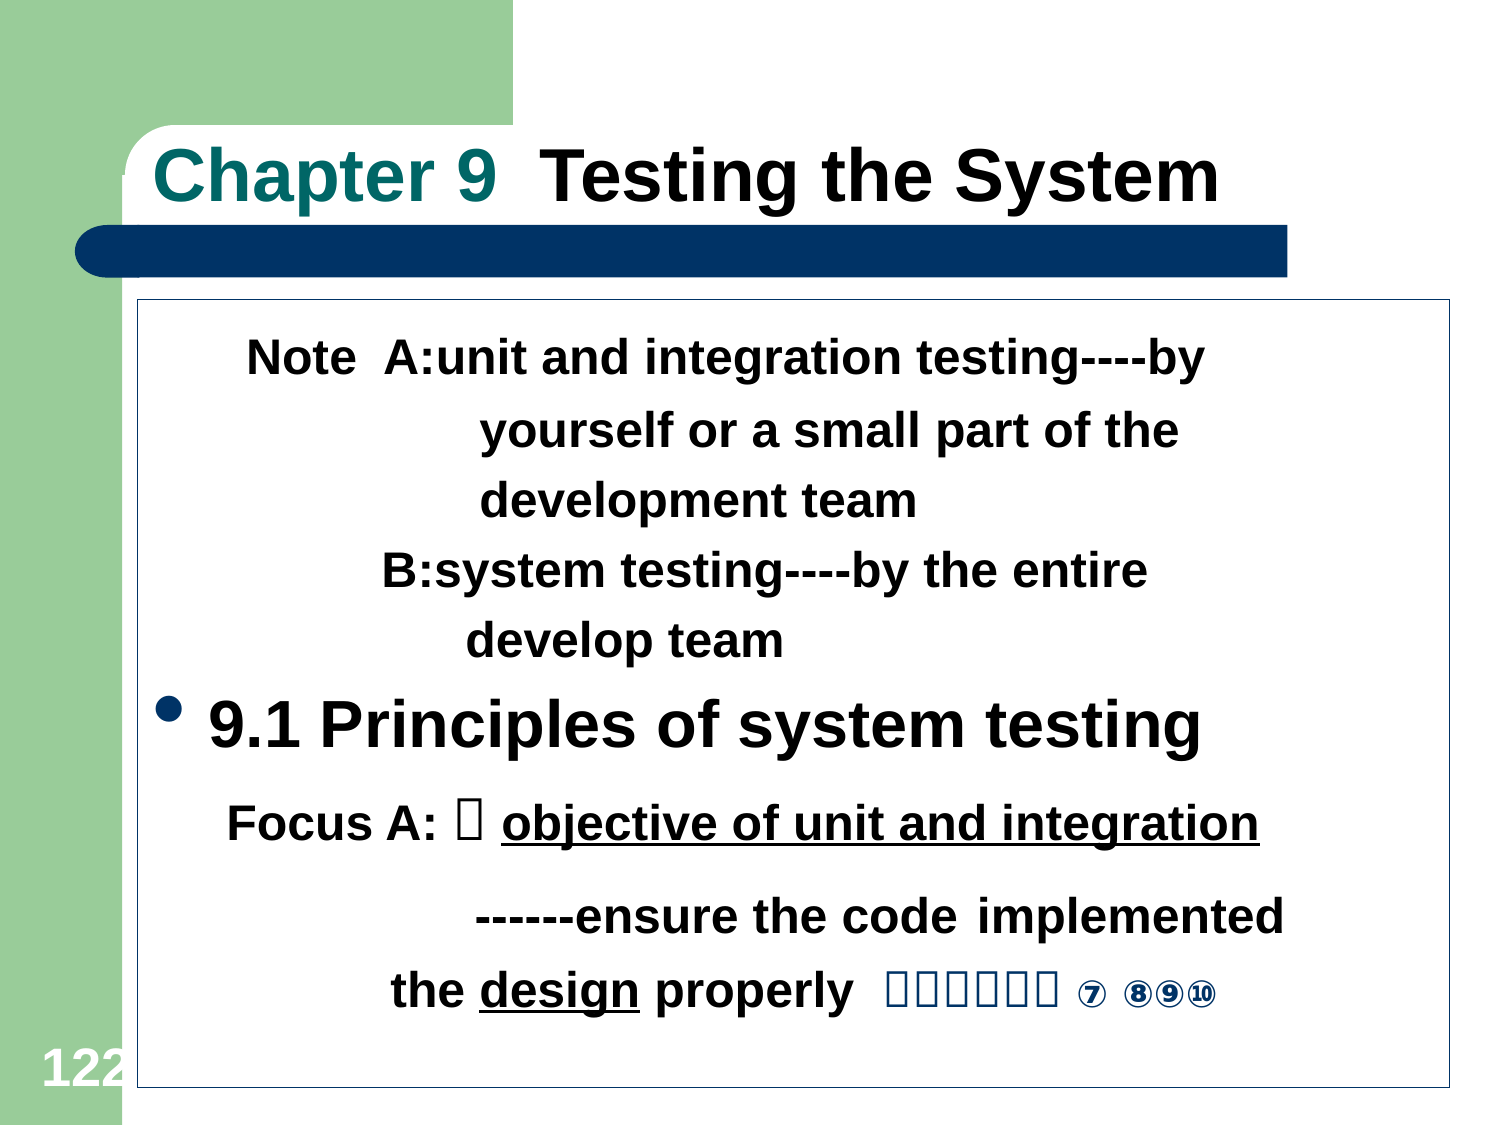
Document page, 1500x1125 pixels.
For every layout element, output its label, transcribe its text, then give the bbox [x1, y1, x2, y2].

title Chapter 9 Testing the System [137, 37, 1450, 225]
slide_number 122 [13, 1024, 160, 1106]
list Note A:unit and integration testing----by yourself or a small part of the development team B:system testing----by the entire develop team 9.1 Principles of system testing Focus A:  objective of unit and integration ------ensure the code implemented the design properly  ⑦ ⑧⑨⑩ [137, 299, 1450, 1088]
